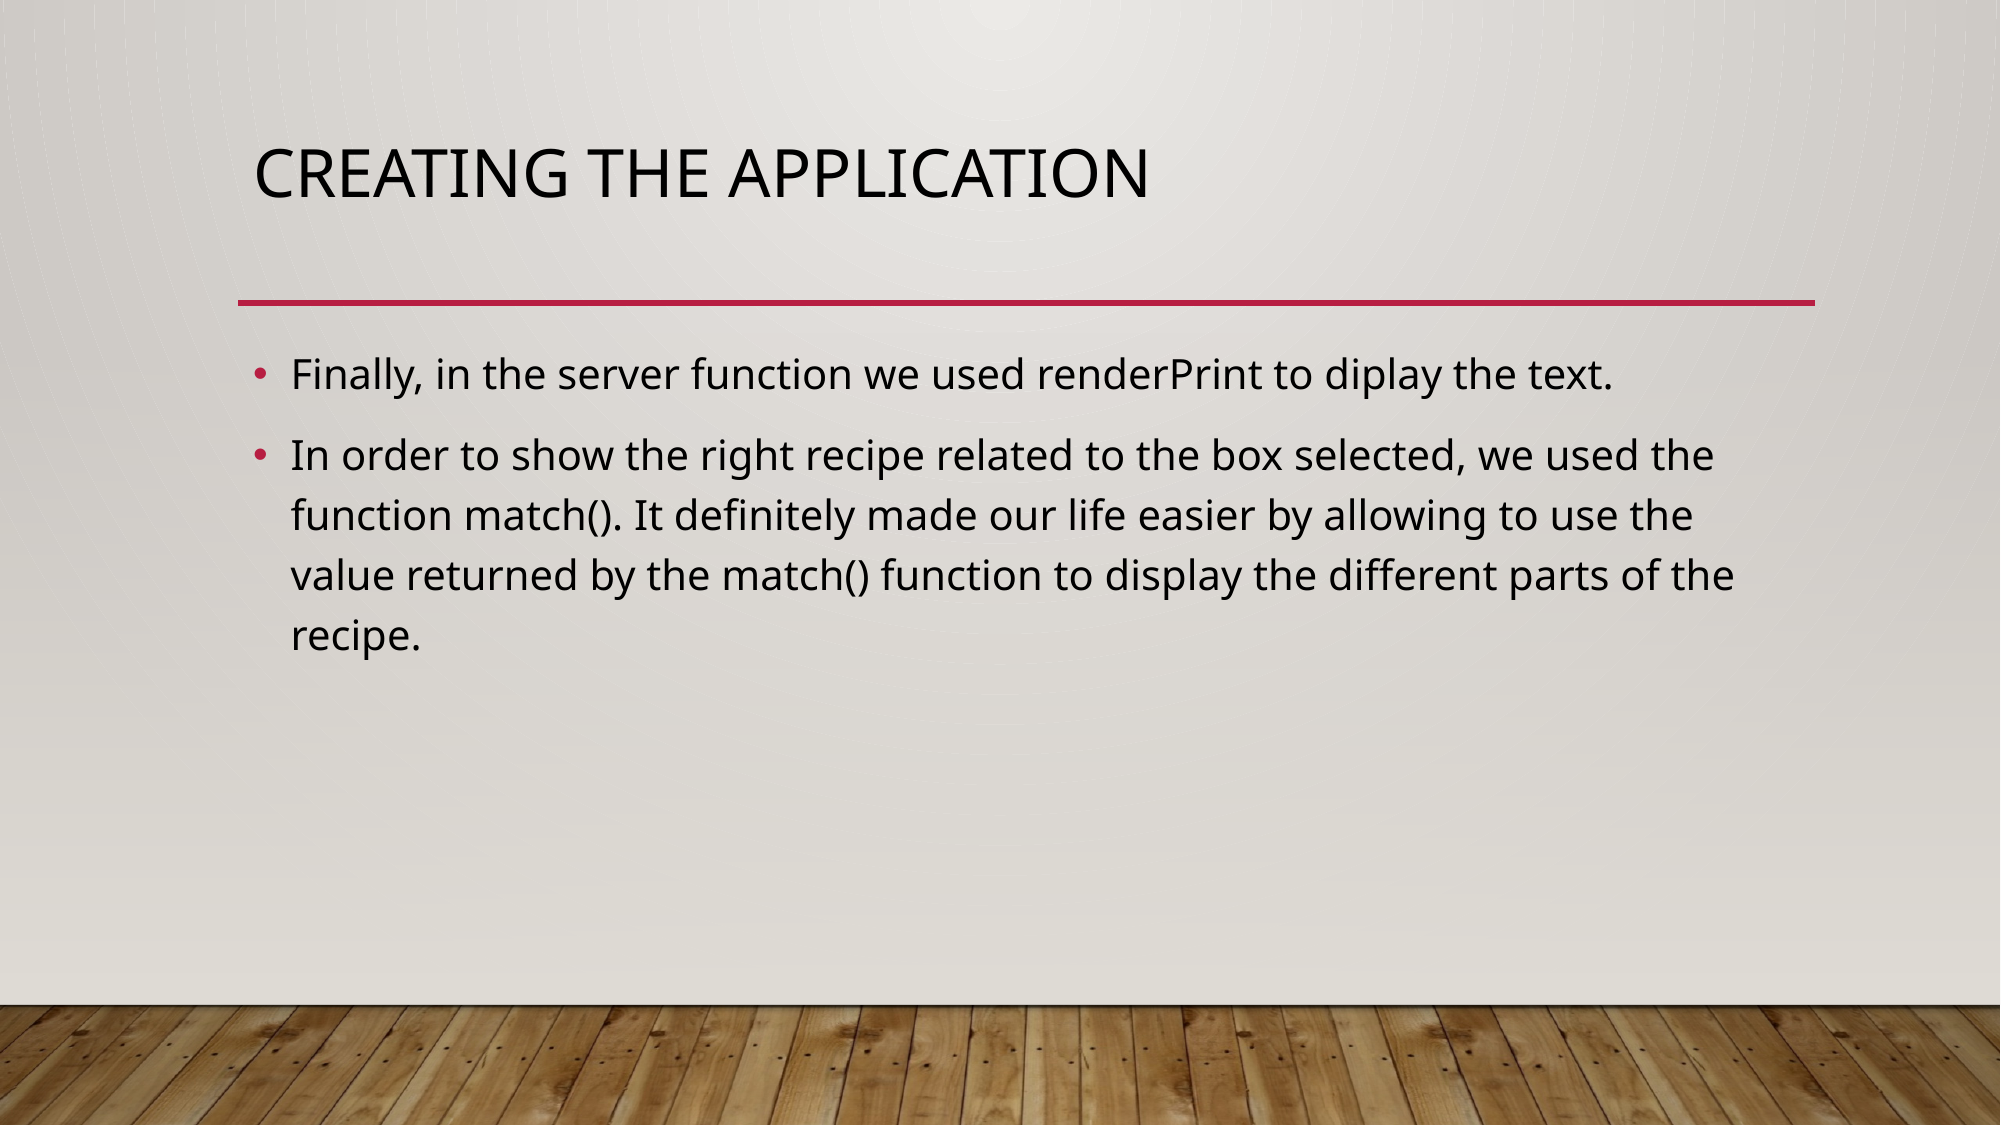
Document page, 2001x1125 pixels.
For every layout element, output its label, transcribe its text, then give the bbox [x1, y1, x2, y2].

list Finally, in the server function we used renderPrint to diplay the text. In order to show the right recipe related to the box selected, we used the function match(). It definitely made our life easier by allowing to use the value returned by the match() function to display the different parts of the recipe. [238, 330, 1814, 897]
picture [0, 1005, 2000, 1125]
title Creating the application [238, 131, 1814, 305]
